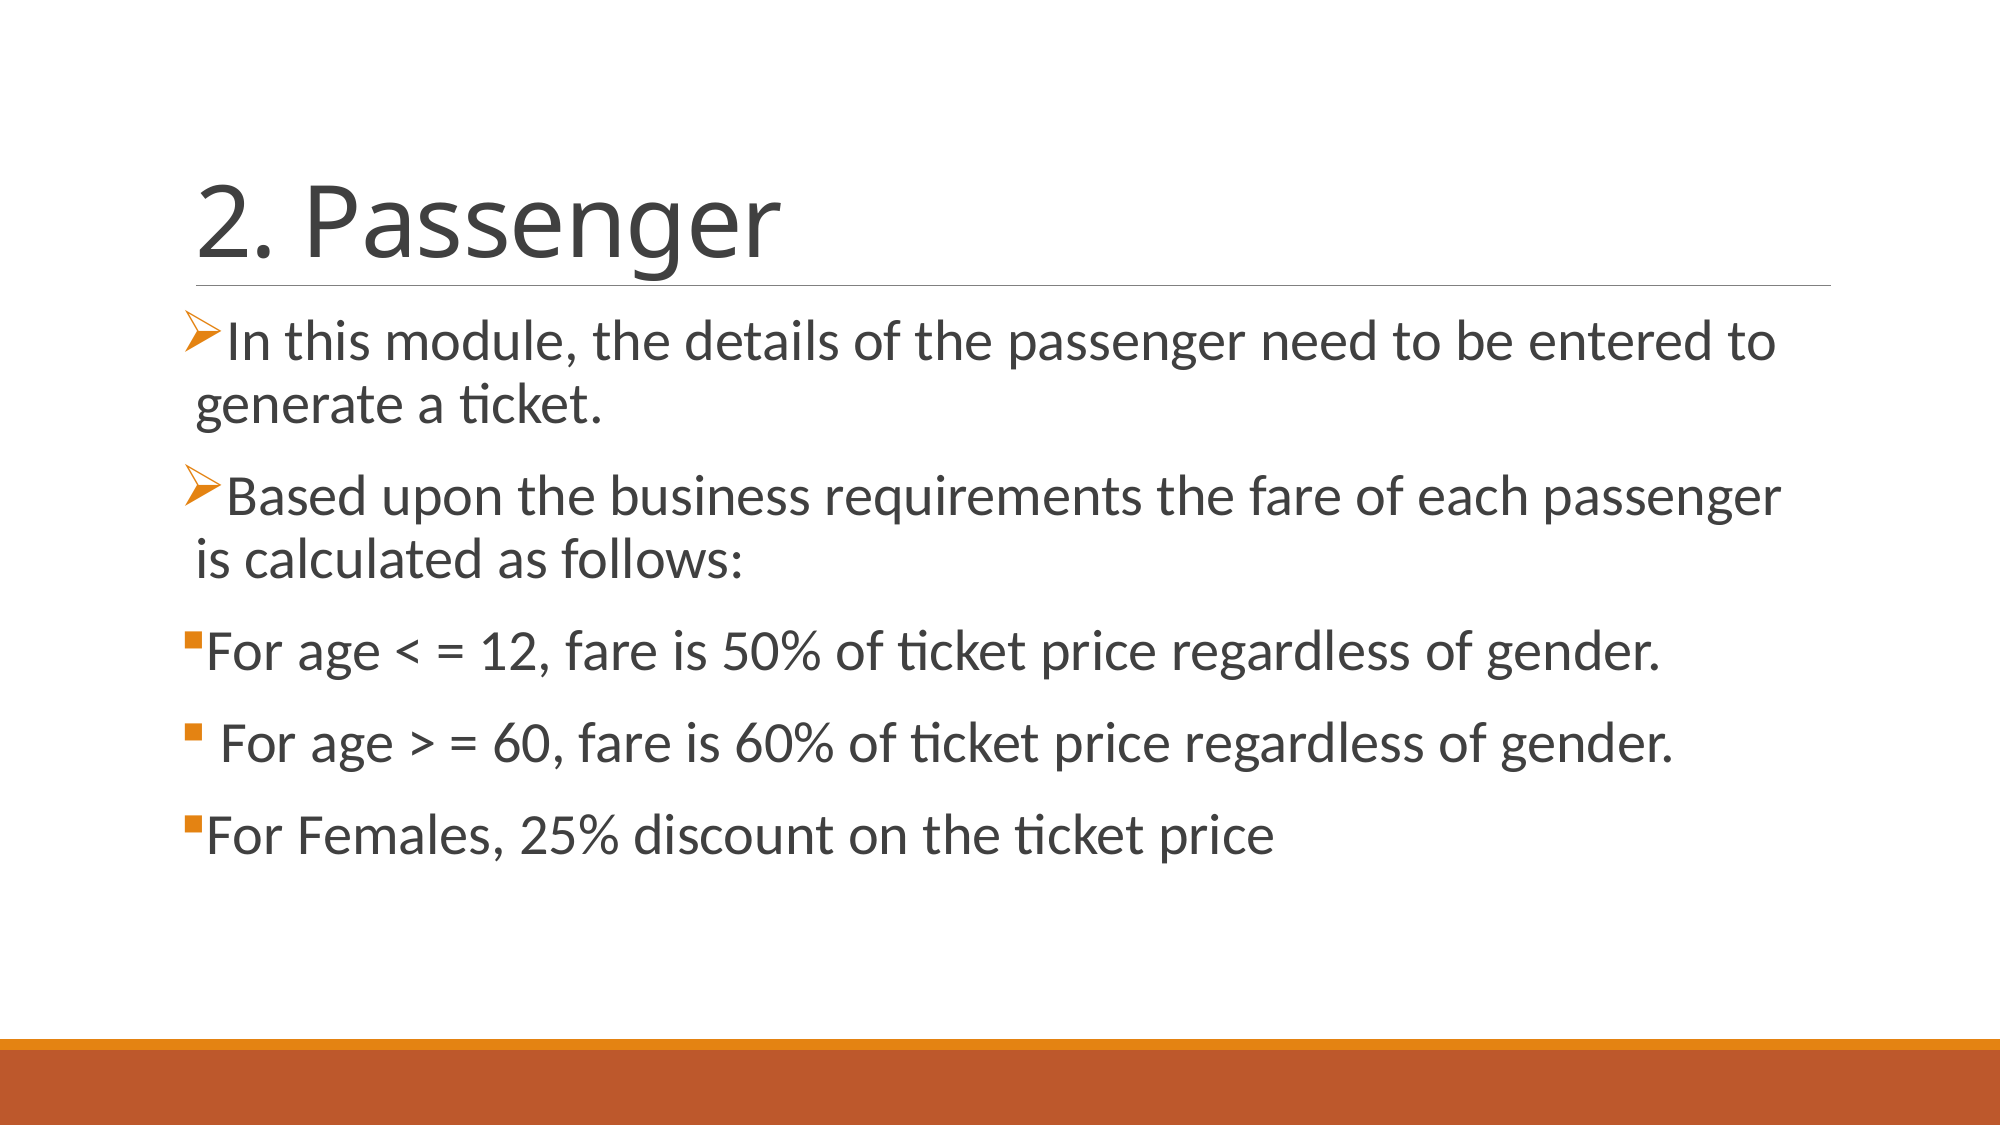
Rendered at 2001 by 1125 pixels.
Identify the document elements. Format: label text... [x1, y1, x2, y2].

title 2. Passenger [180, 47, 1830, 285]
list In this module, the details of the passenger need to be entered to generate a ticket. Based upon the business requirements the fare of each passenger is calculated as follows: For age < = 12, fare is 50% of ticket price regardless of gender. For age > = 60, fare is 60% of ticket price regardless of gender. For Females, 25% discount on the ticket price [180, 302, 1830, 963]
